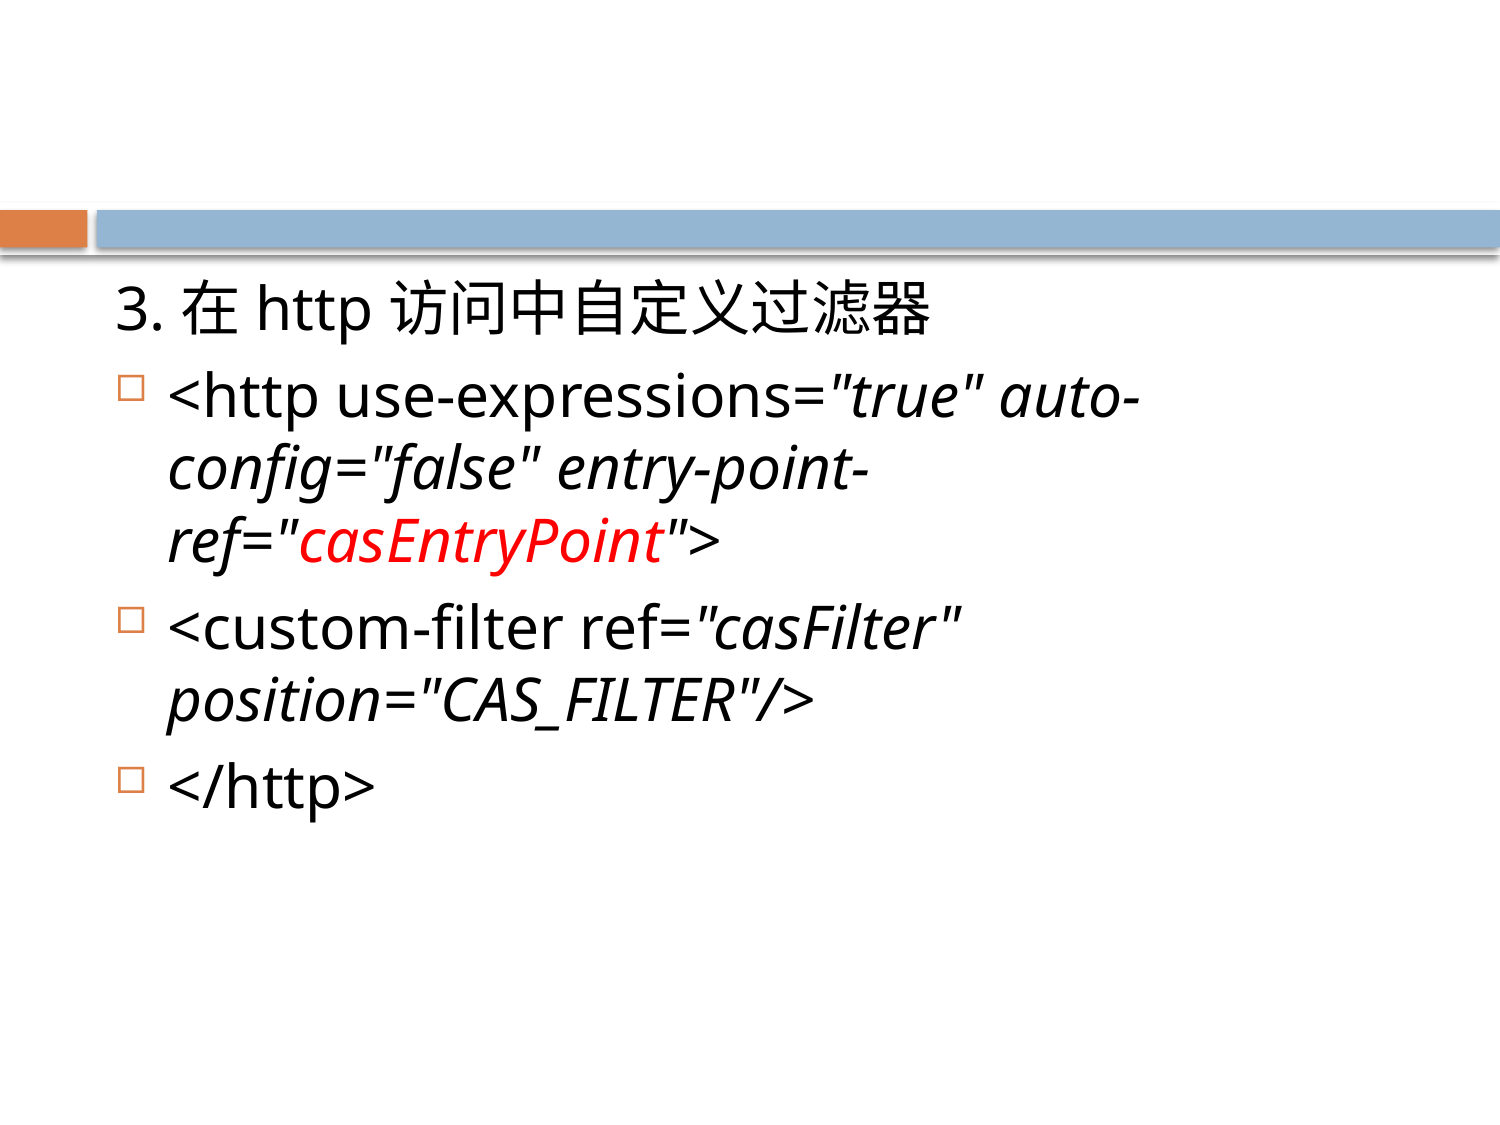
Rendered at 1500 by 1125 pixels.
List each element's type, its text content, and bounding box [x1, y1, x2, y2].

list 3.在http访问中自定义过滤器 <http use-expressions="true" auto-config="false" entry-point-ref="casEntryPoint"> <custom-filter ref="casFilter" position="CAS_FILTER"/> </http> [100, 262, 1438, 1000]
